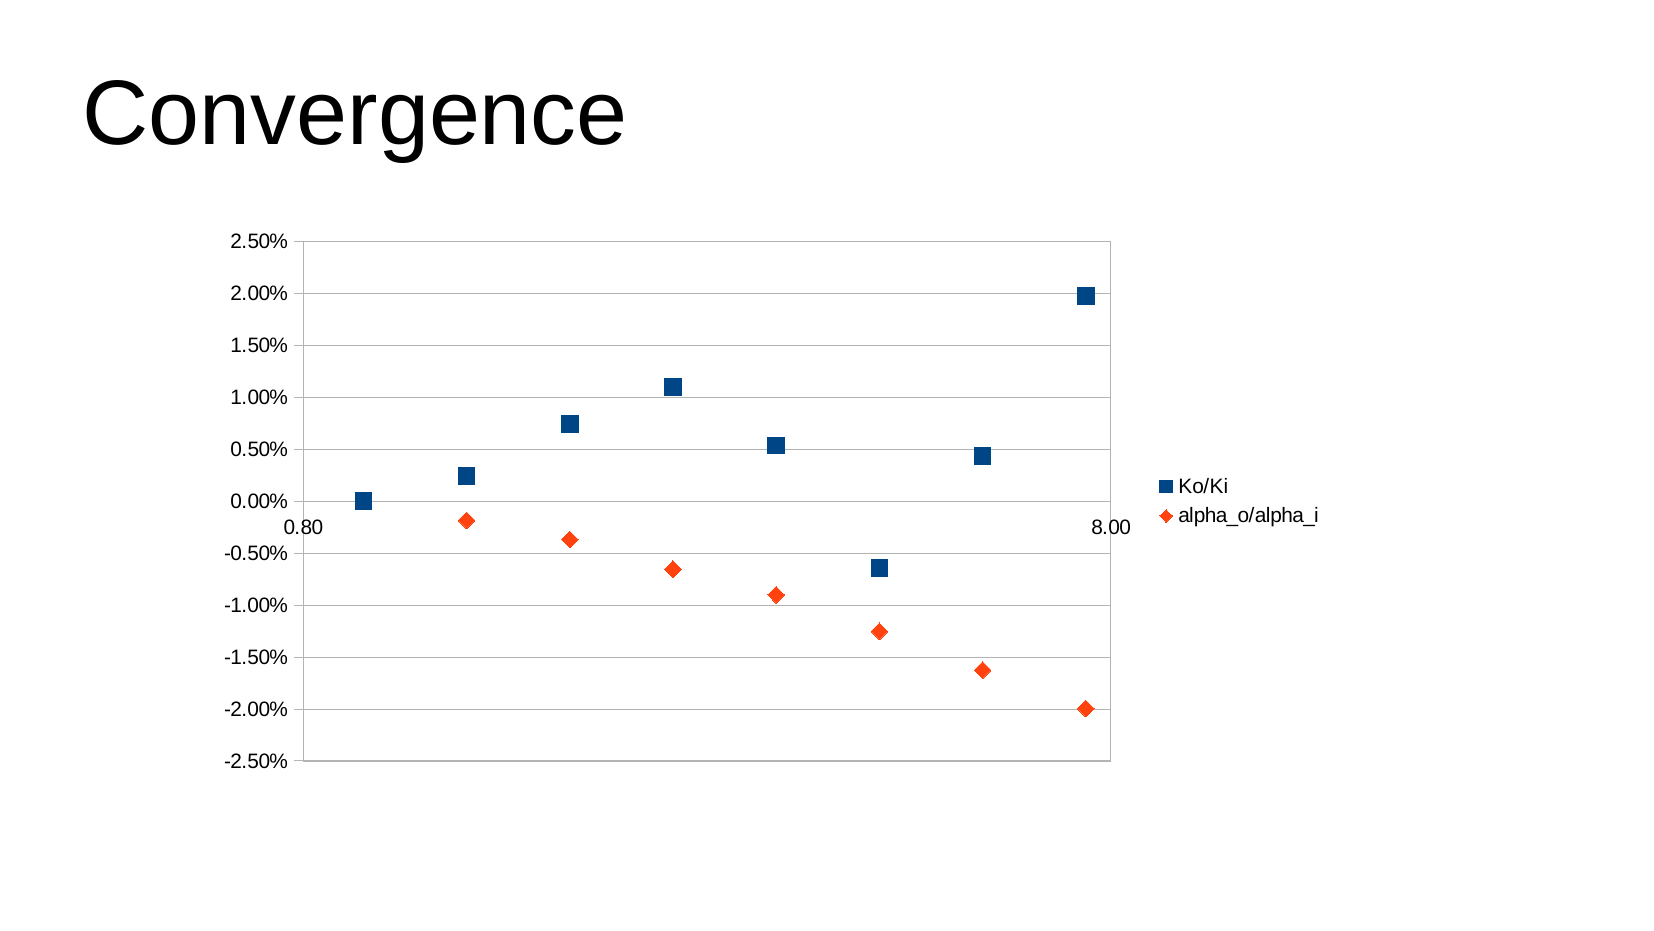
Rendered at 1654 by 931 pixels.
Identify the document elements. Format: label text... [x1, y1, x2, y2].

chart [201, 218, 1339, 785]
title Convergence [82, 37, 1571, 193]
